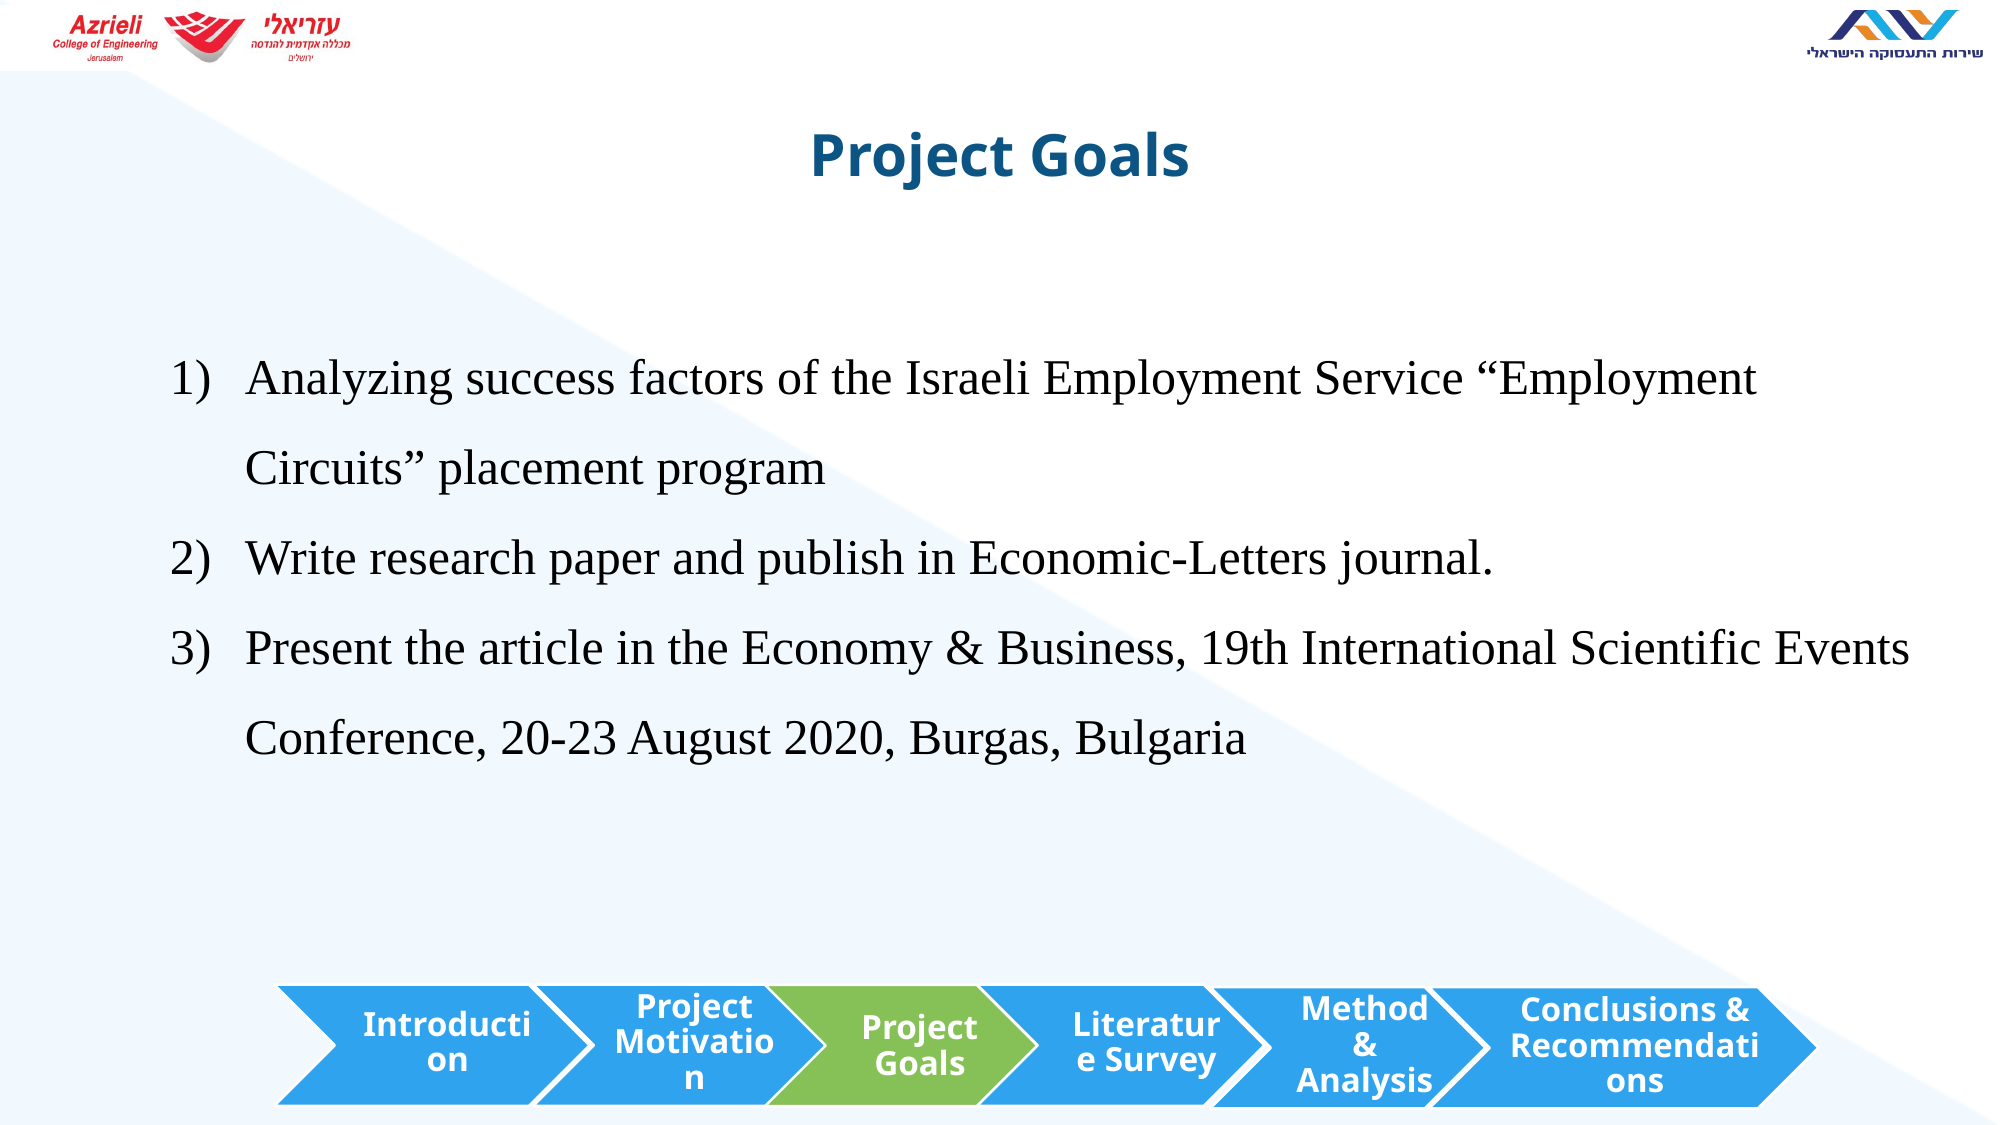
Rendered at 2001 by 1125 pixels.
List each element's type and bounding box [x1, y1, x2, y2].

text_box [1032, 982, 1215, 1107]
text_box [764, 984, 1038, 1108]
text_box [1428, 985, 1819, 1109]
picture [0, 0, 2001, 1125]
text_box [532, 982, 769, 1107]
text_box [273, 982, 532, 1107]
text_box [1209, 984, 1429, 1109]
